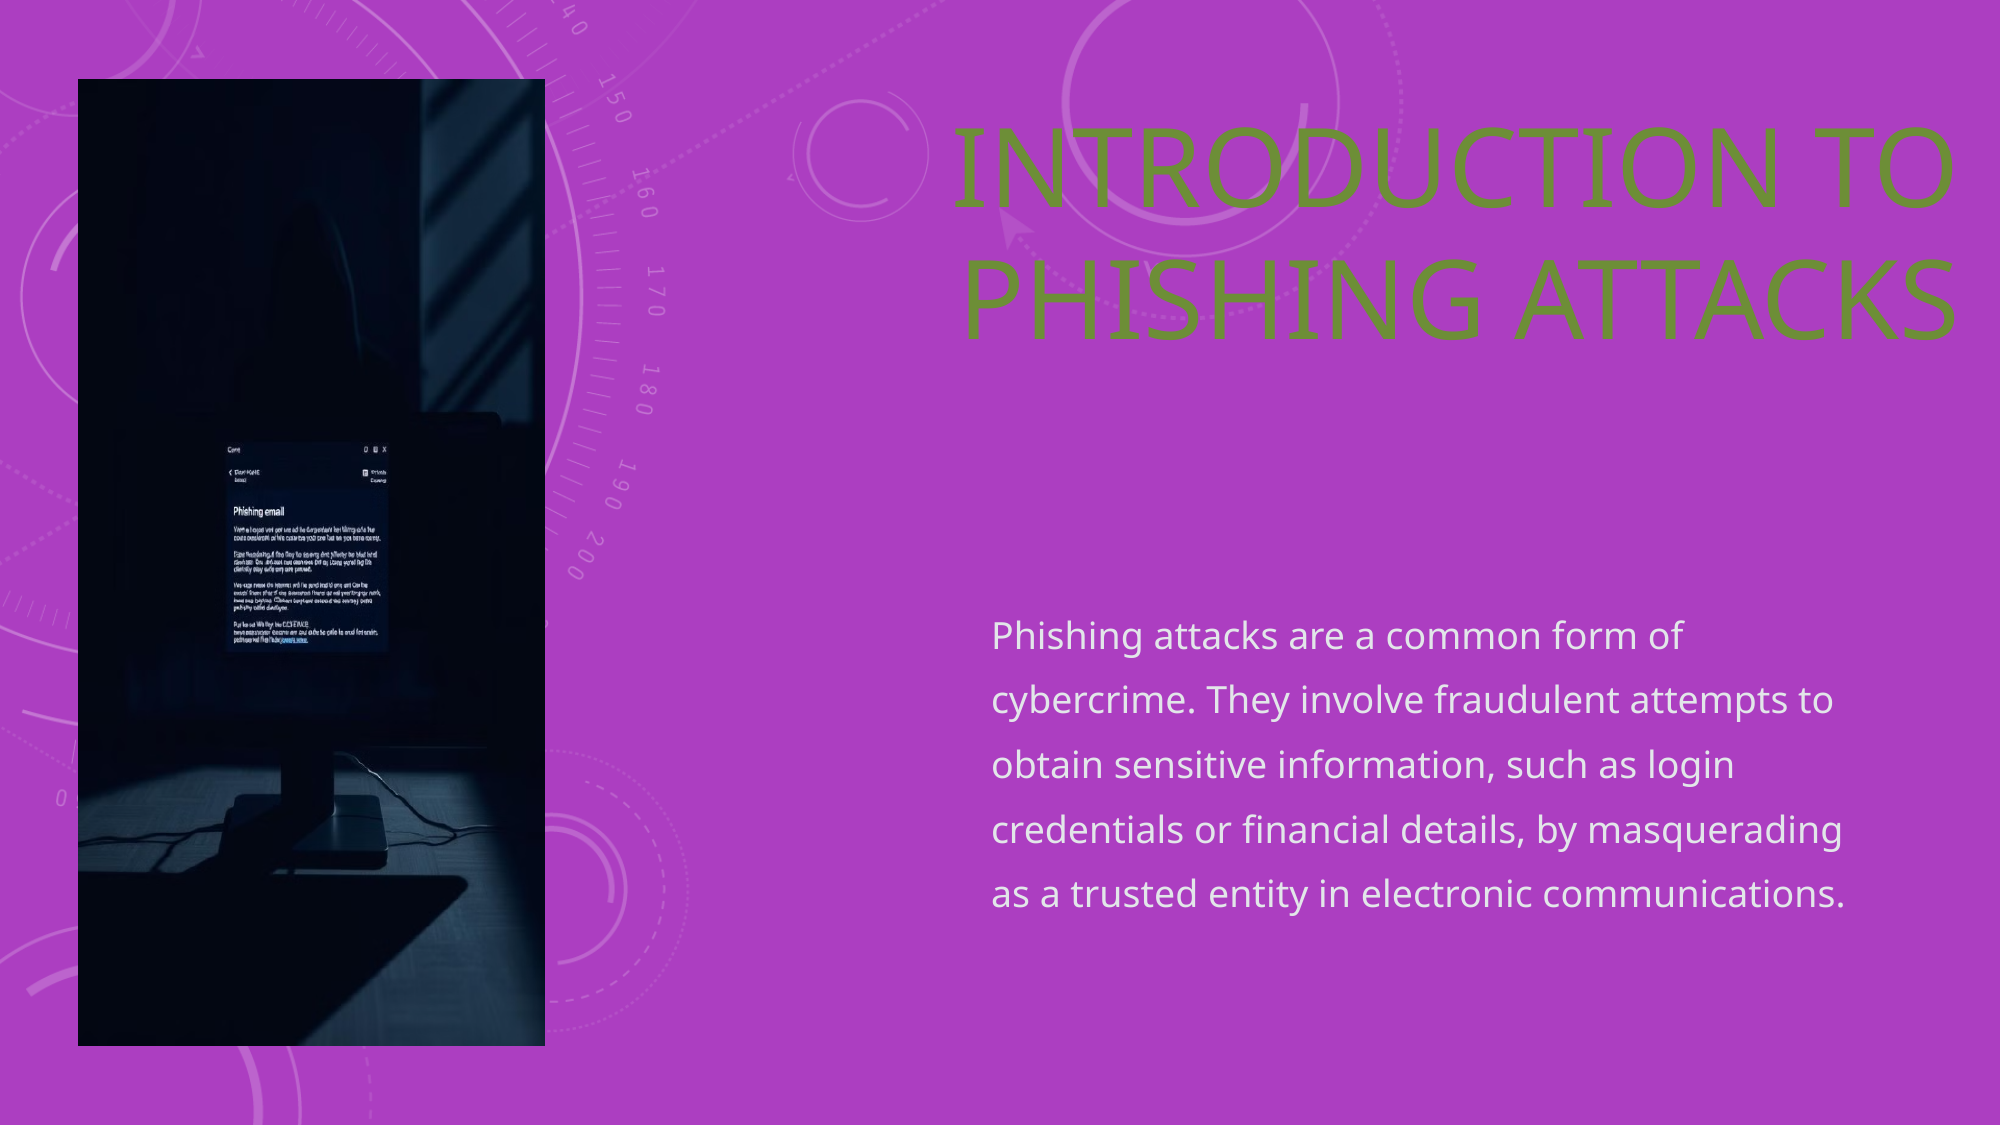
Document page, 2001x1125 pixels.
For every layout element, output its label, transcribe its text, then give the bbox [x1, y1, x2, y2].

text_box Phishing attacks are a common form of cybercrime. They involve fraudulent attempts to obtain sensitive information, such as login credentials or financial details, by masquerading as a trusted entity in electronic communications. [976, 584, 1890, 923]
title Introduction to Phishing Attacks [935, 12, 1976, 501]
picture [0, 0, 2000, 1125]
